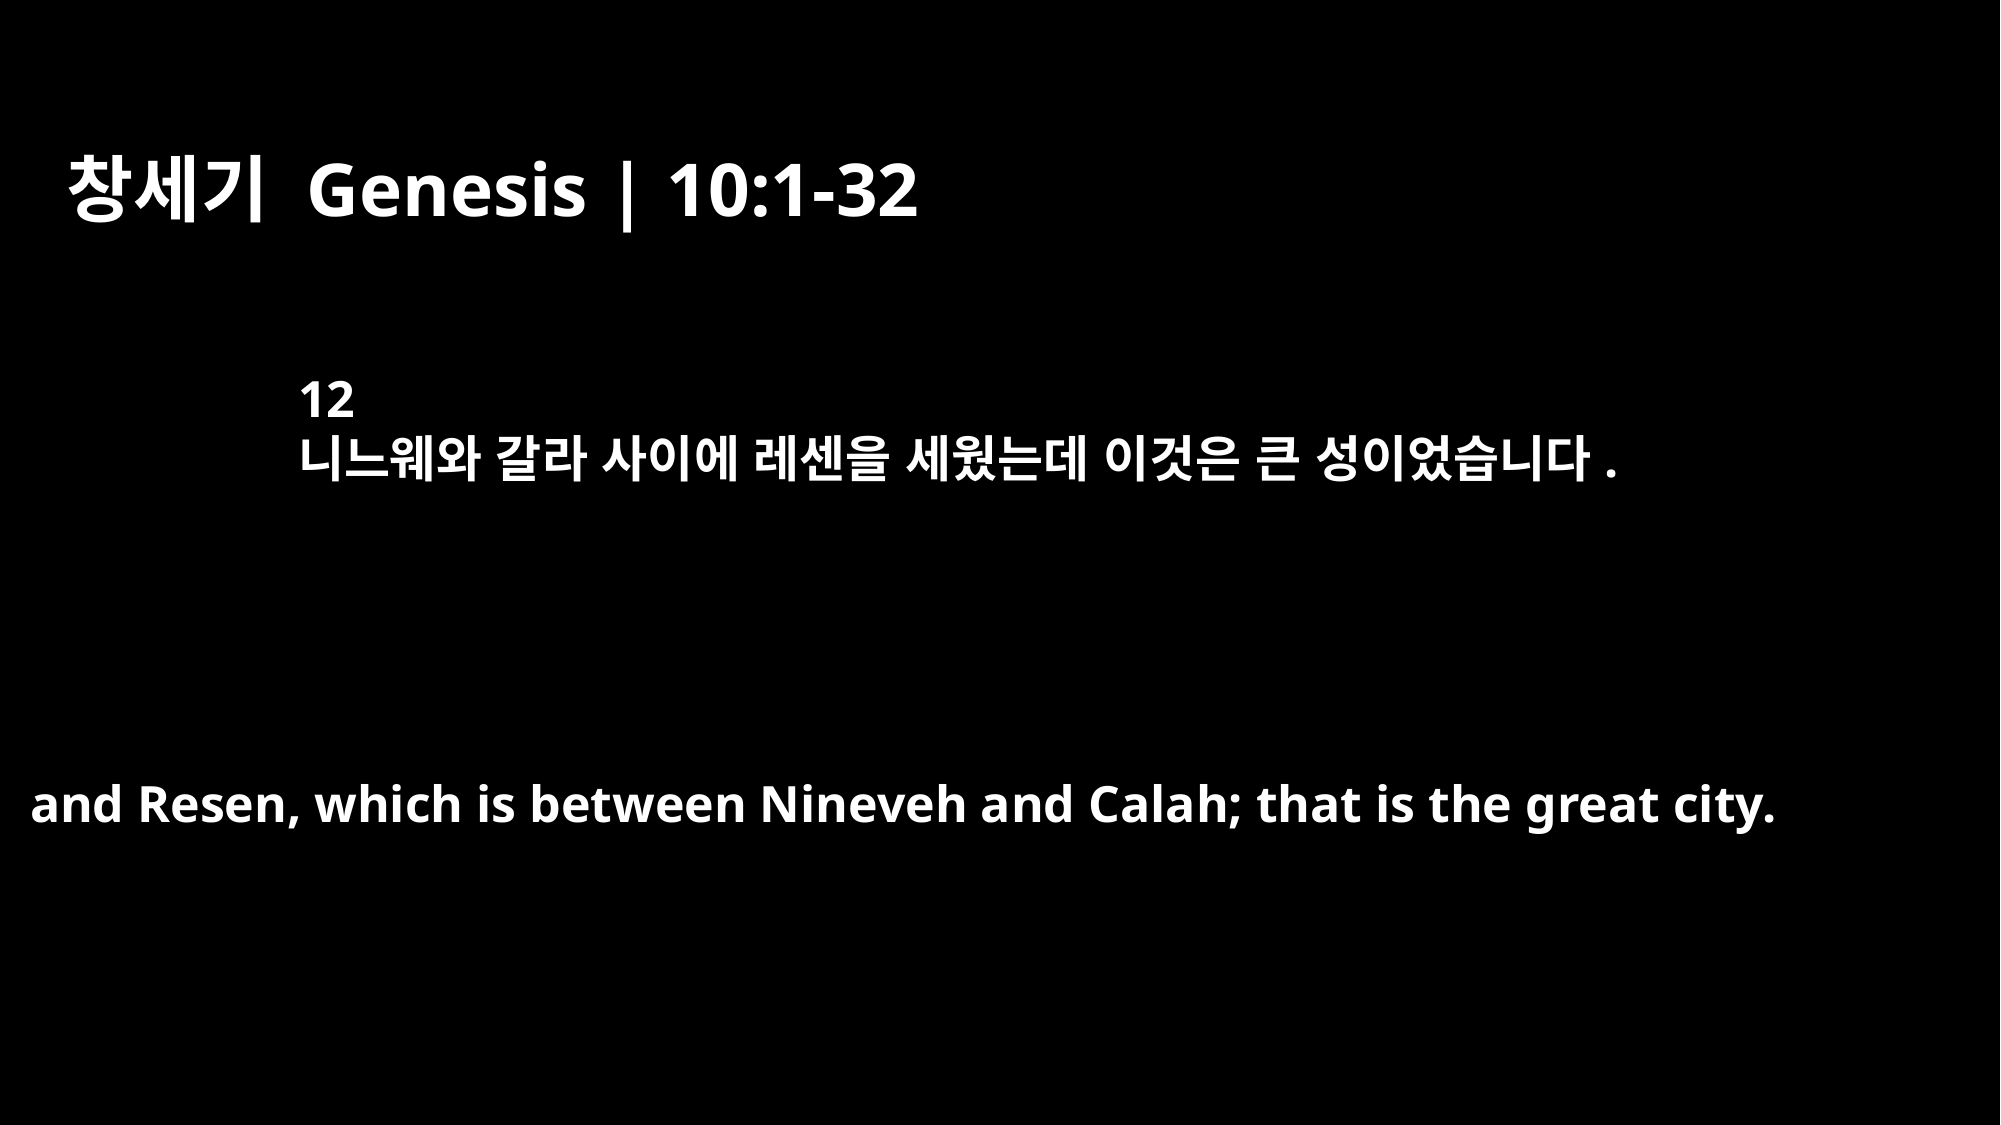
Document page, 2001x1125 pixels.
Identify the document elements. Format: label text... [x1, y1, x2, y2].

text_box and Resen, which is between Nineveh and Calah; that is the great city. [15, 764, 1793, 840]
text_box 12 니느웨와 갈라 사이에 레센을 세웠는데 이것은 큰 성이었습니다. [283, 359, 1634, 495]
text_box 창세기 Genesis | 10:1-32 [51, 136, 935, 239]
